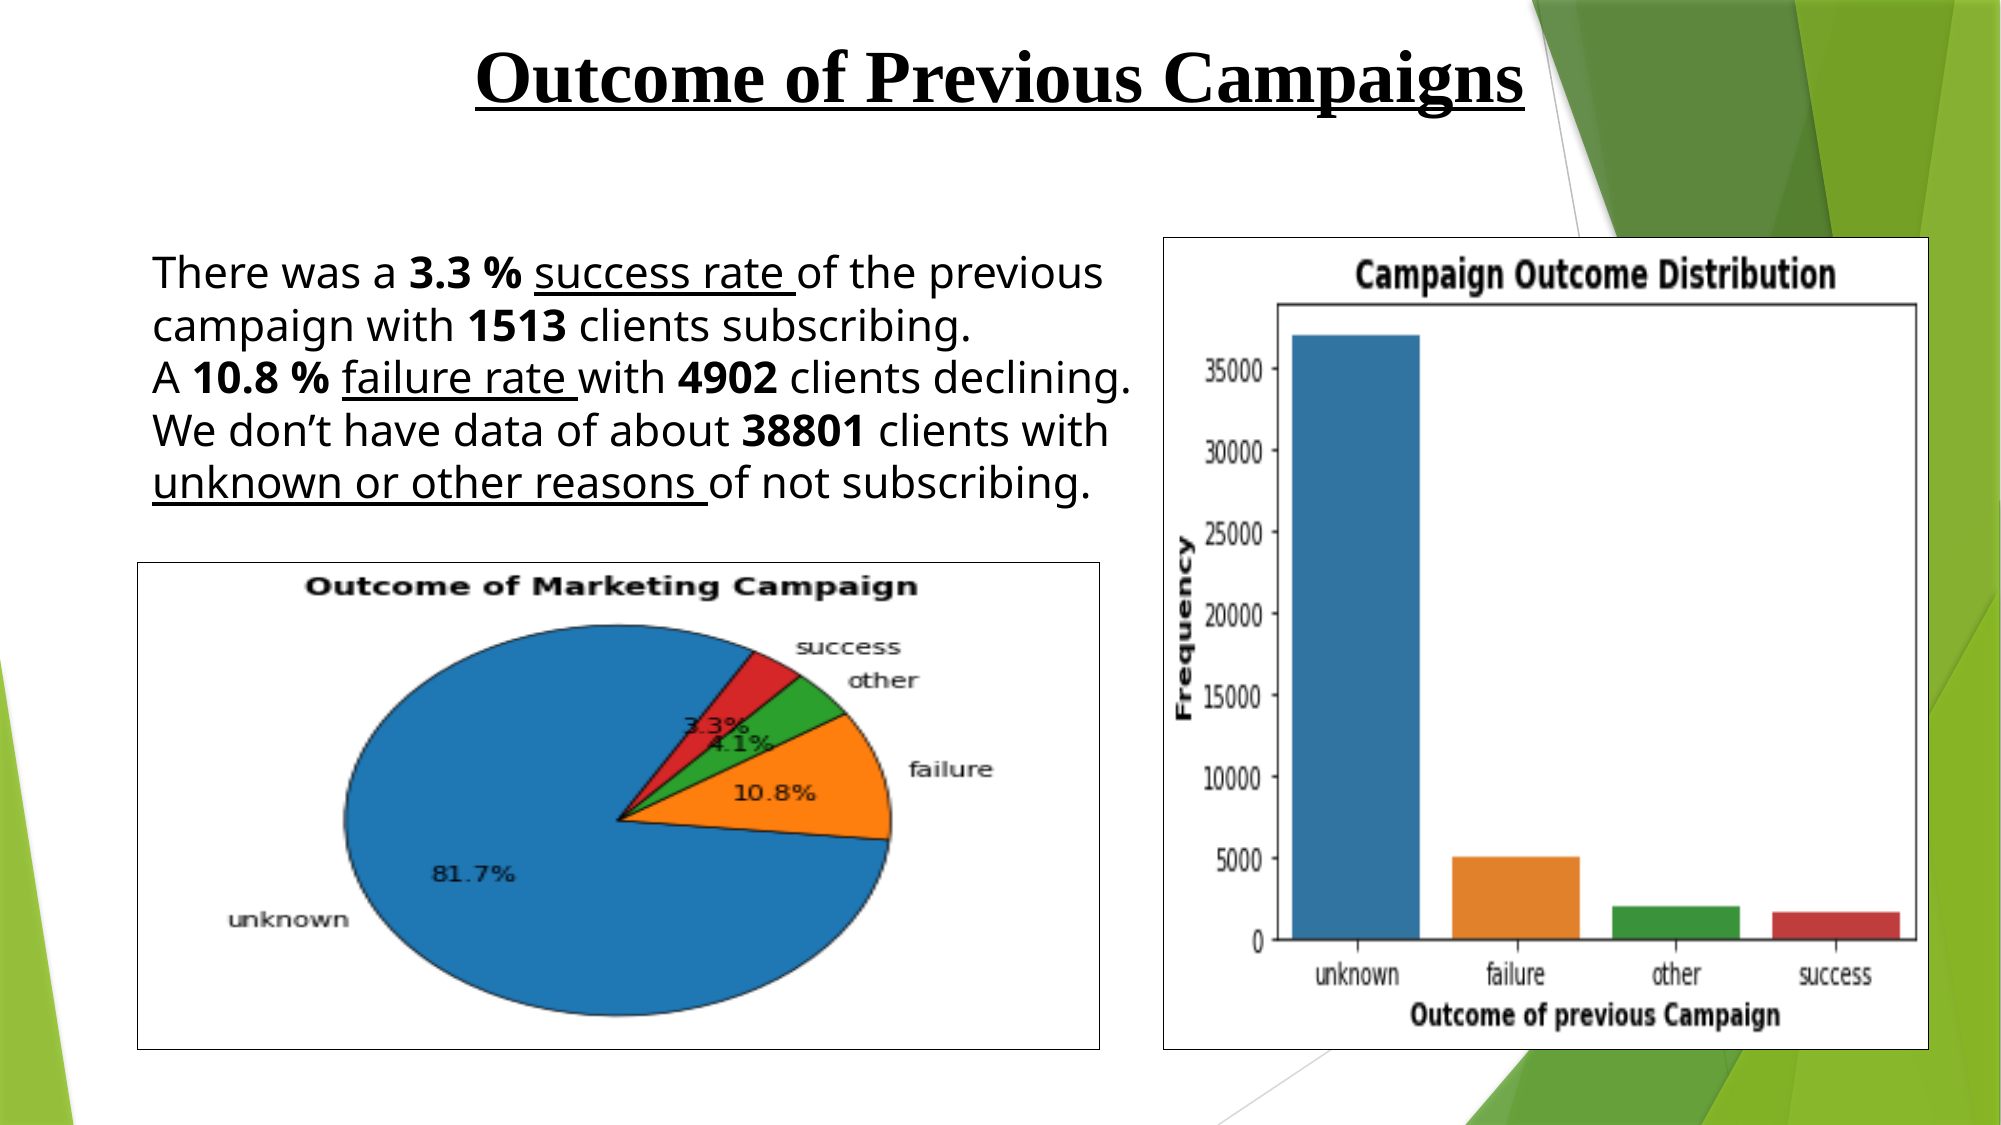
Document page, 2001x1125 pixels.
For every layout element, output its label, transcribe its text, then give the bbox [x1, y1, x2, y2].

picture [136, 561, 1101, 1050]
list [1163, 237, 1930, 1050]
text_box There was a 3.3 % success rate of the previous campaign with 1513 clients subscribing. A 10.8 % failure rate with 4902 clients declining. We don’t have data of about 38801 clients with unknown or other reasons of not subscribing. [137, 237, 1152, 516]
title Outcome of Previous Campaigns [137, 20, 1863, 238]
